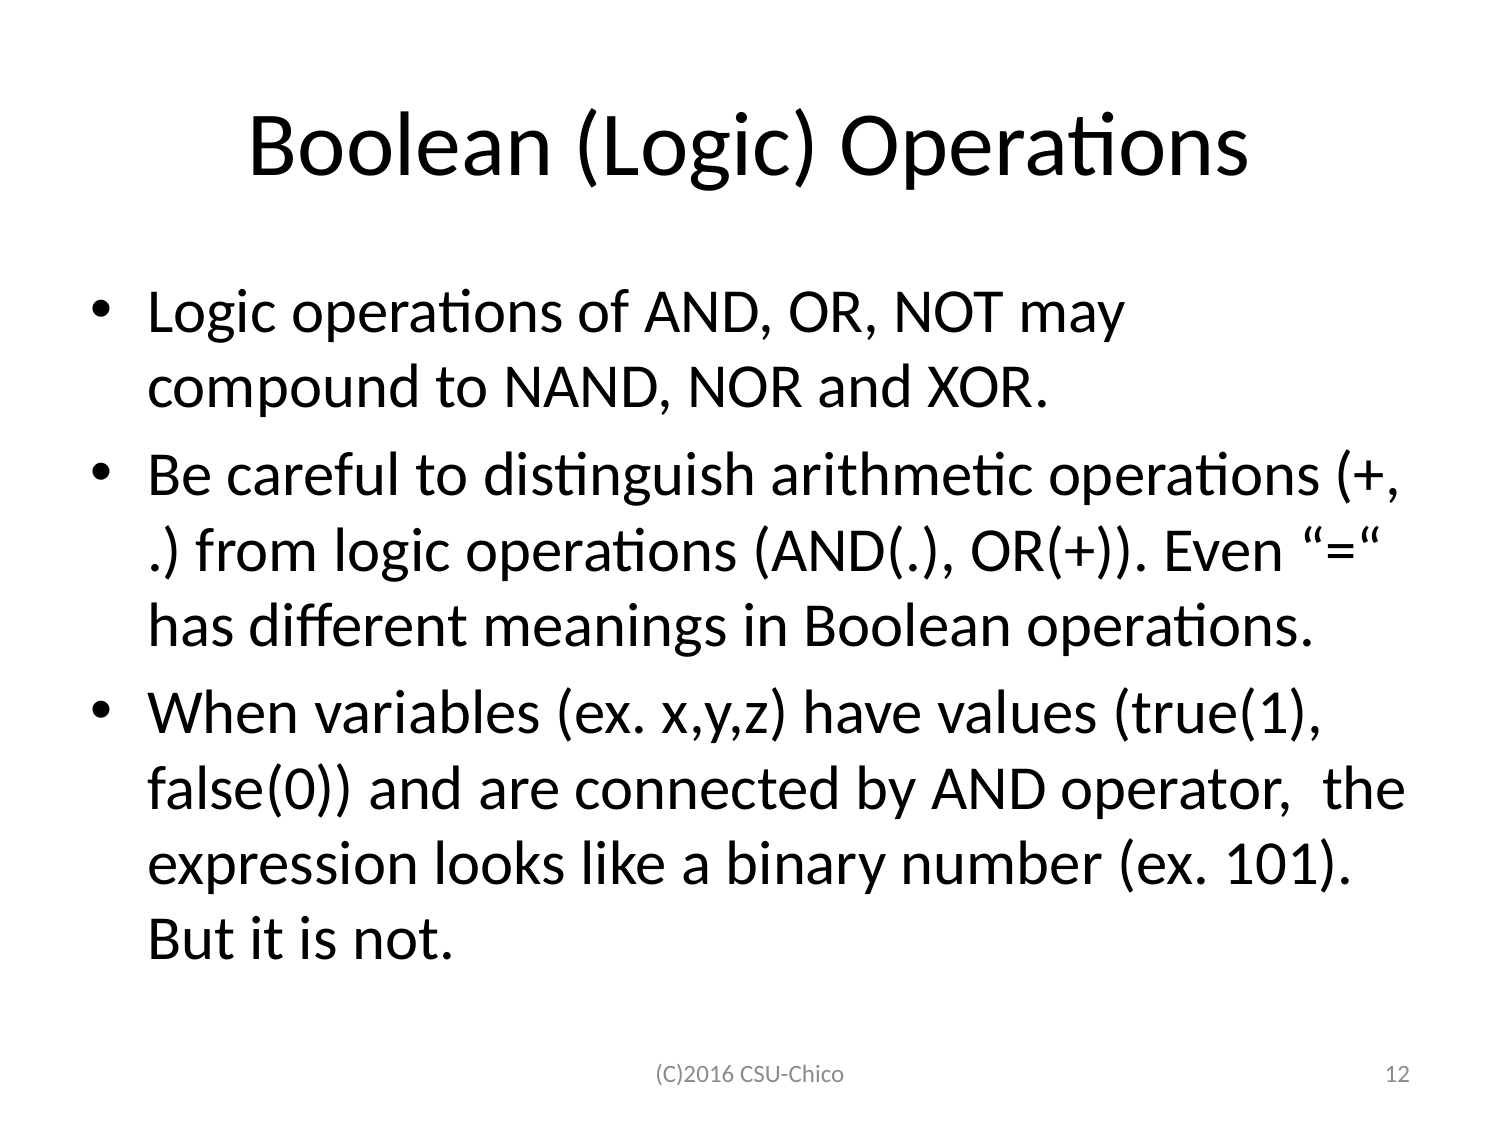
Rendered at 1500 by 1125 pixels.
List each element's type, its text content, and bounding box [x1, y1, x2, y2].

slide_number 12 [1074, 1042, 1425, 1103]
footer (C)2016 CSU-Chico [512, 1042, 988, 1103]
list Logic operations of AND, OR, NOT may compound to NAND, NOR and XOR. Be careful to distinguish arithmetic operations (+, .) from logic operations (AND(.), OR(+)). Even “=“ has different meanings in Boolean operations. When variables (ex. x,y,z) have values (true(1), false(0)) and are connected by AND operator, the expression looks like a binary number (ex. 101). But it is not. [75, 262, 1425, 1005]
title Boolean (Logic) Operations [75, 45, 1425, 233]
